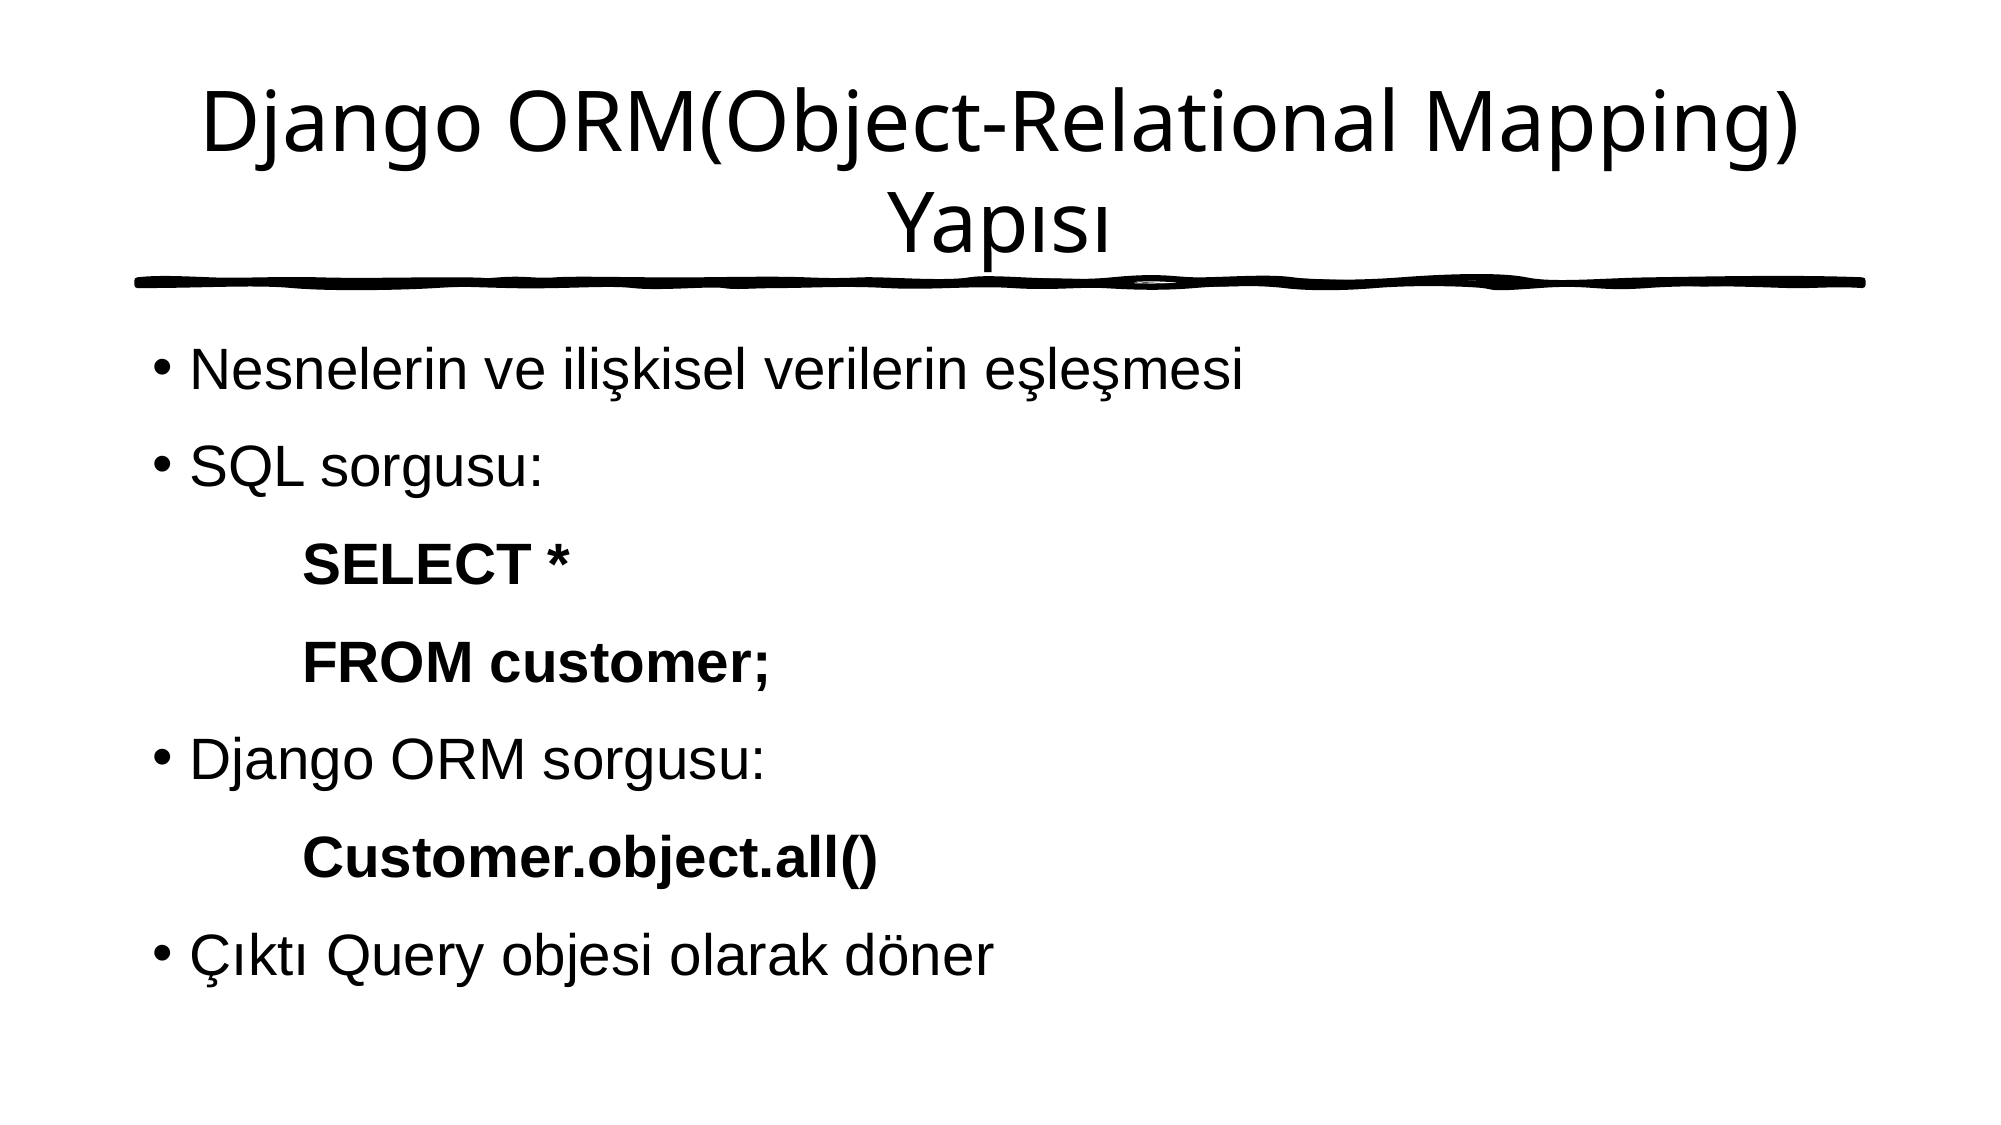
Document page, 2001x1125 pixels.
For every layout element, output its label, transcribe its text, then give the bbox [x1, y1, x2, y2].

title Django ORM(Object-Relational Mapping) Yapısı [137, 59, 1863, 278]
list Nesnelerin ve ilişkisel verilerin eşleşmesi SQL sorgusu: SELECT * FROM customer; Django ORM sorgusu: Customer.object.all() Çıktı Query objesi olarak döner [137, 316, 1863, 1014]
